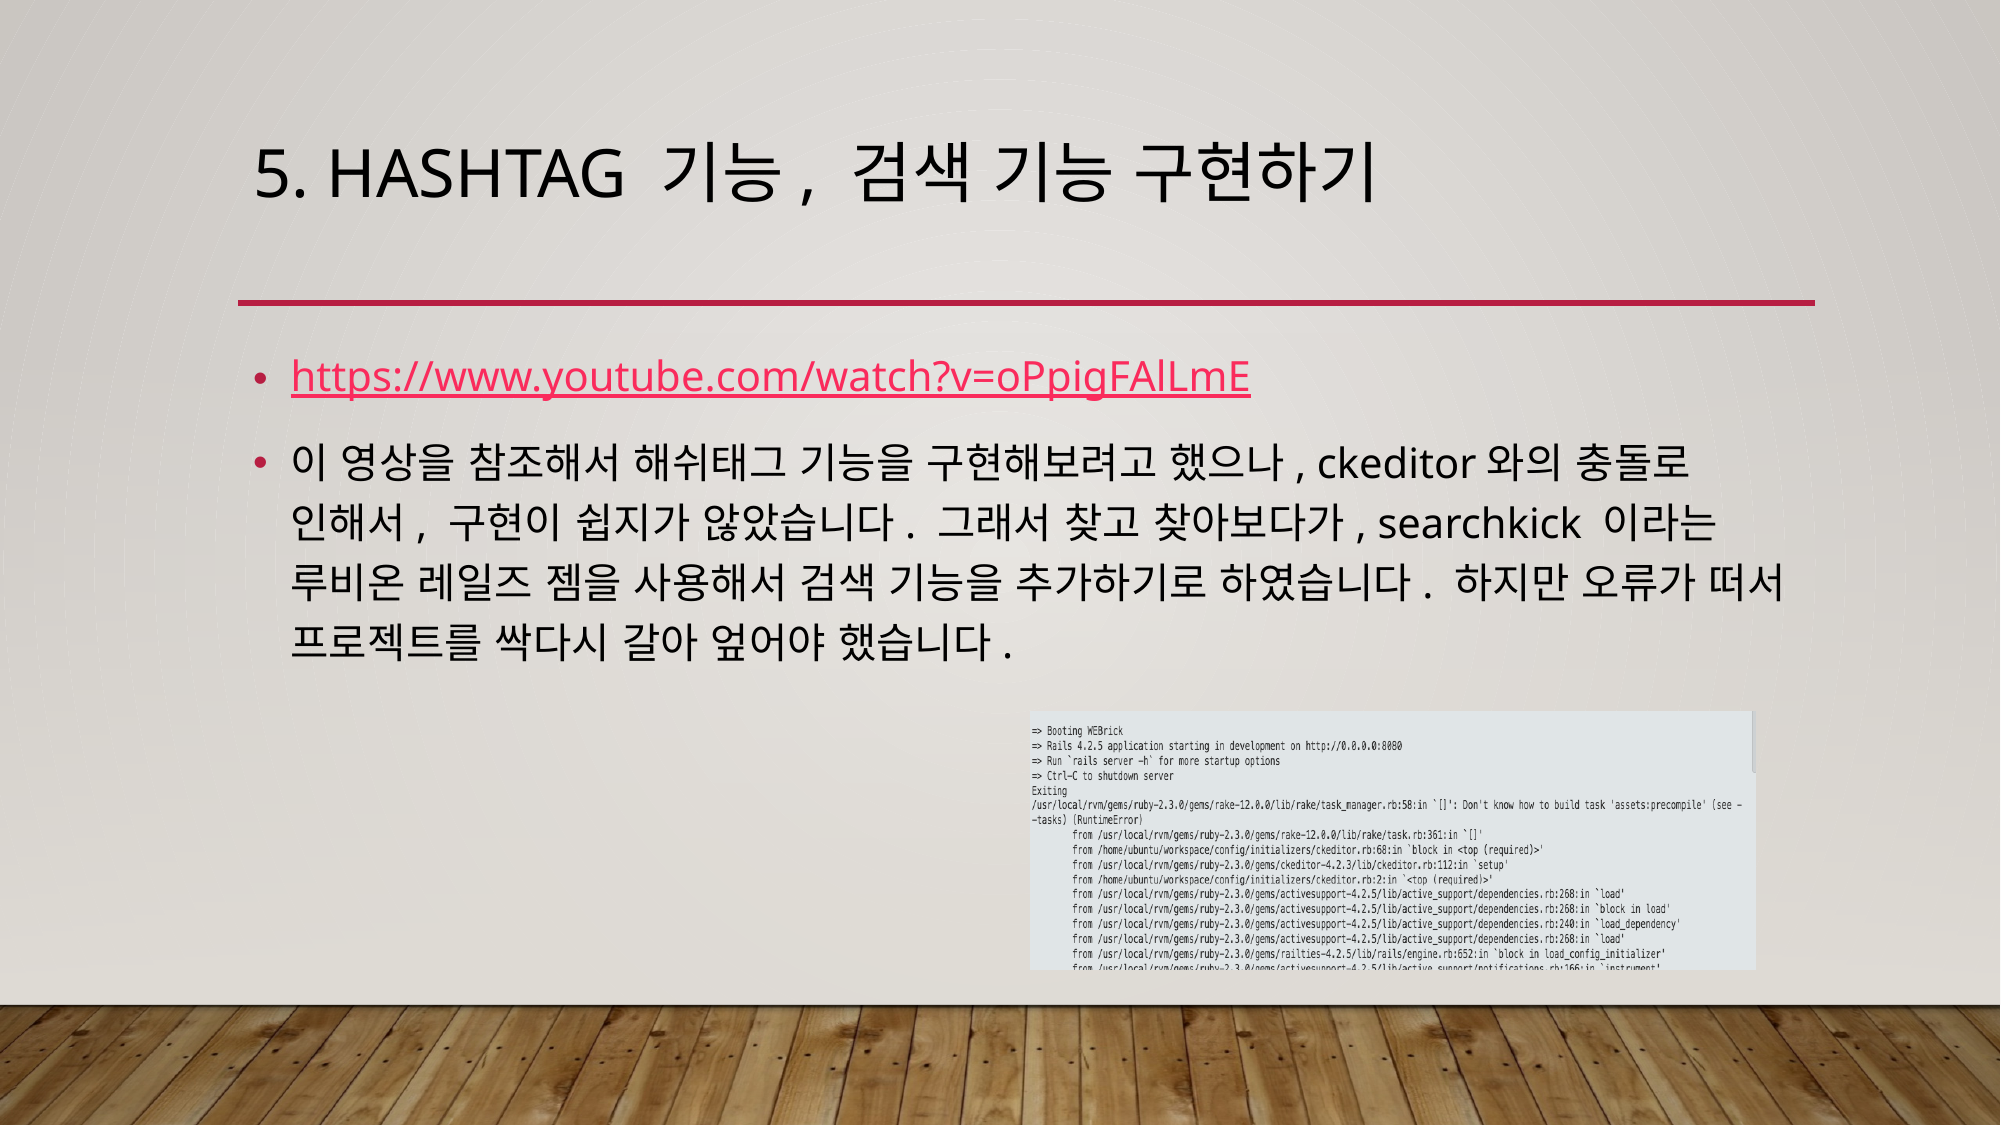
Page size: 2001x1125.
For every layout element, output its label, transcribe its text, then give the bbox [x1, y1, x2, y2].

picture [0, 1005, 2000, 1125]
list https://www.youtube.com/watch?v=oPpigFAlLmE 이 영상을 참조해서 해쉬태그 기능을 구현해보려고 했으나, ckeditor와의 충돌로 인해서, 구현이 쉽지가 않았습니다. 그래서 찾고 찾아보다가, searchkick 이라는 루비온 레일즈 젬을 사용해서 검색 기능을 추가하기로 하였습니다. 하지만 오류가 떠서 프로젝트를 싹다시 갈아 엎어야 했습니다. [238, 330, 1814, 897]
picture [1029, 711, 1757, 970]
title 5. Hashtag 기능, 검색 기능 구현하기 [238, 131, 1814, 305]
